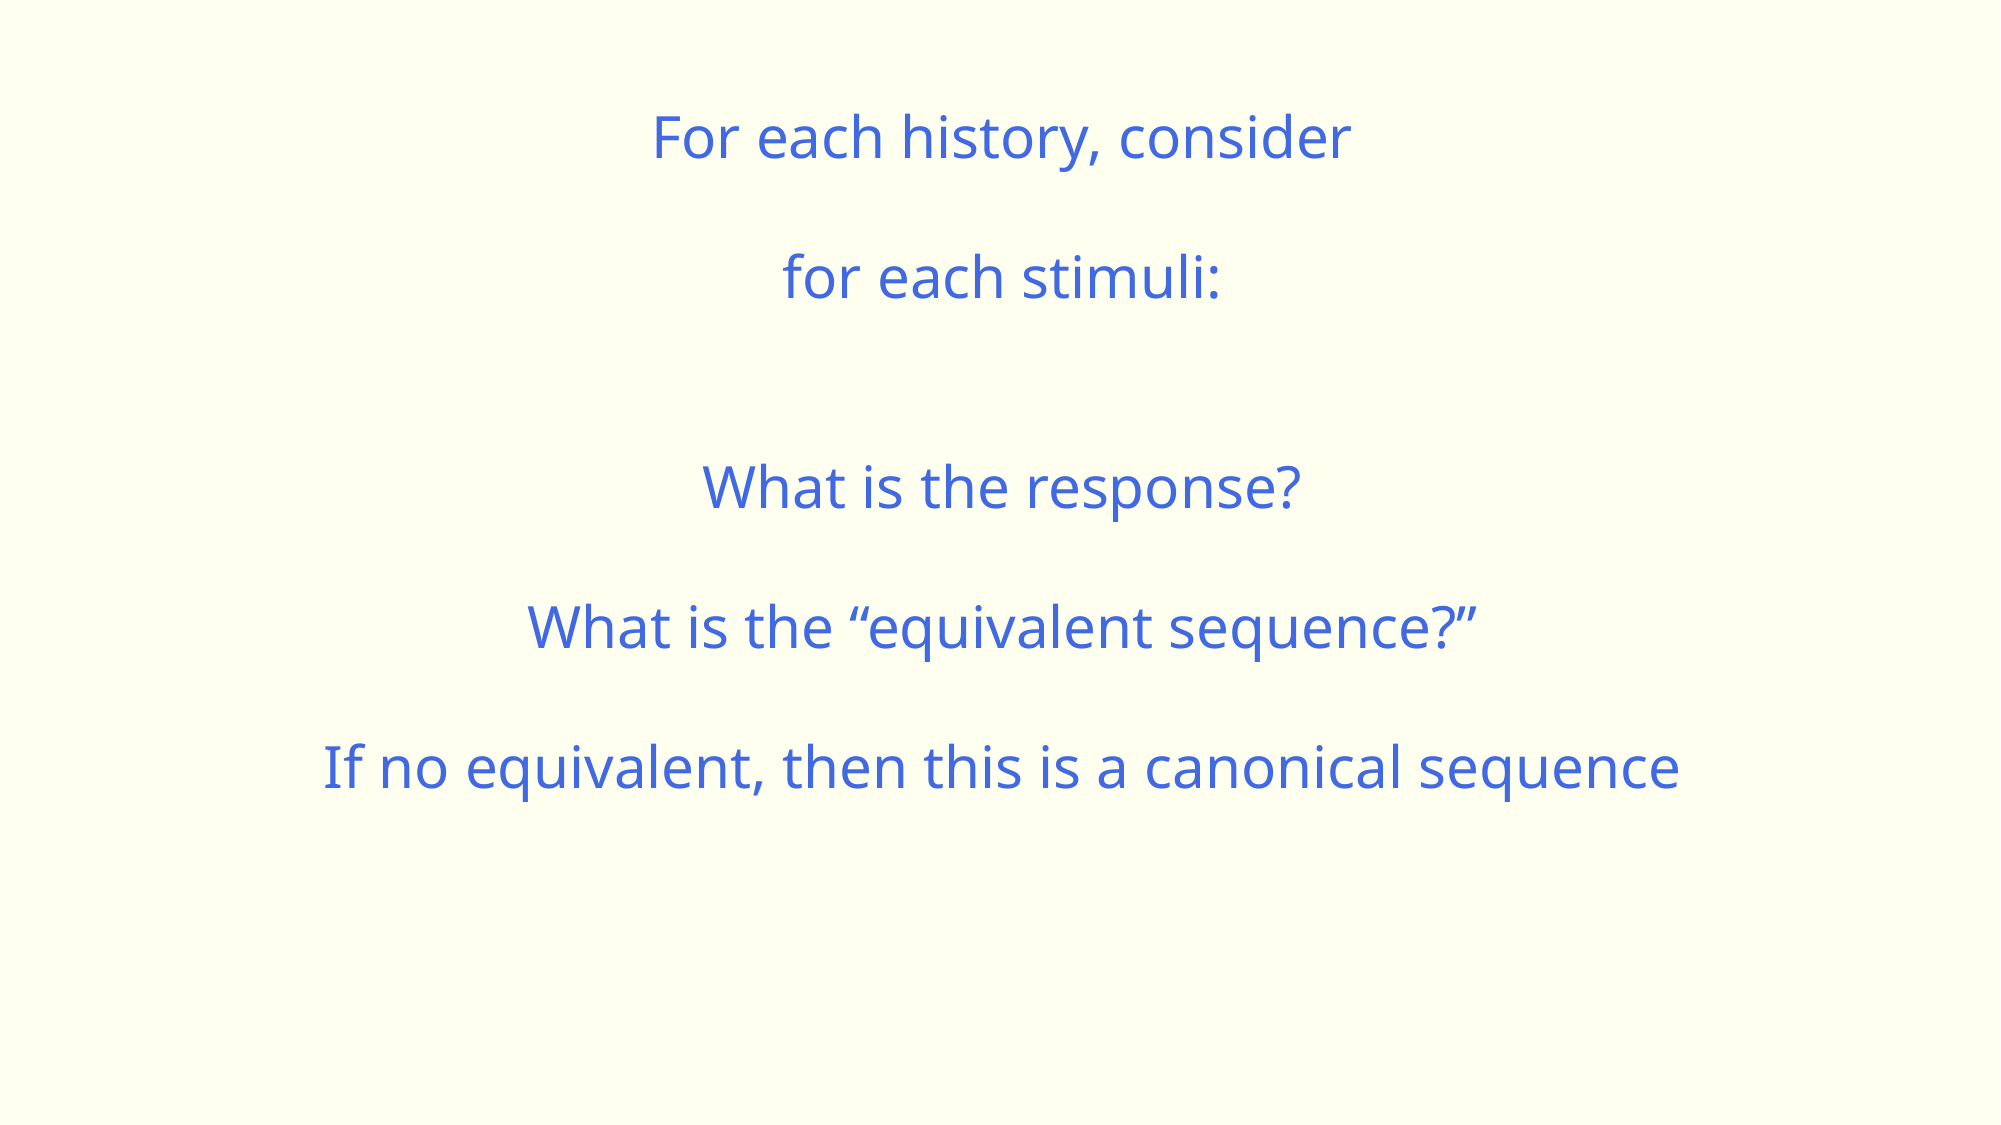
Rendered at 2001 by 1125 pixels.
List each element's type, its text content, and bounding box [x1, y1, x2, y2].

list For each history, consider for each stimuli: What is the response? What is the “equivalent sequence?” If no equivalent, then this is a canonical sequence [31, 29, 1974, 1020]
